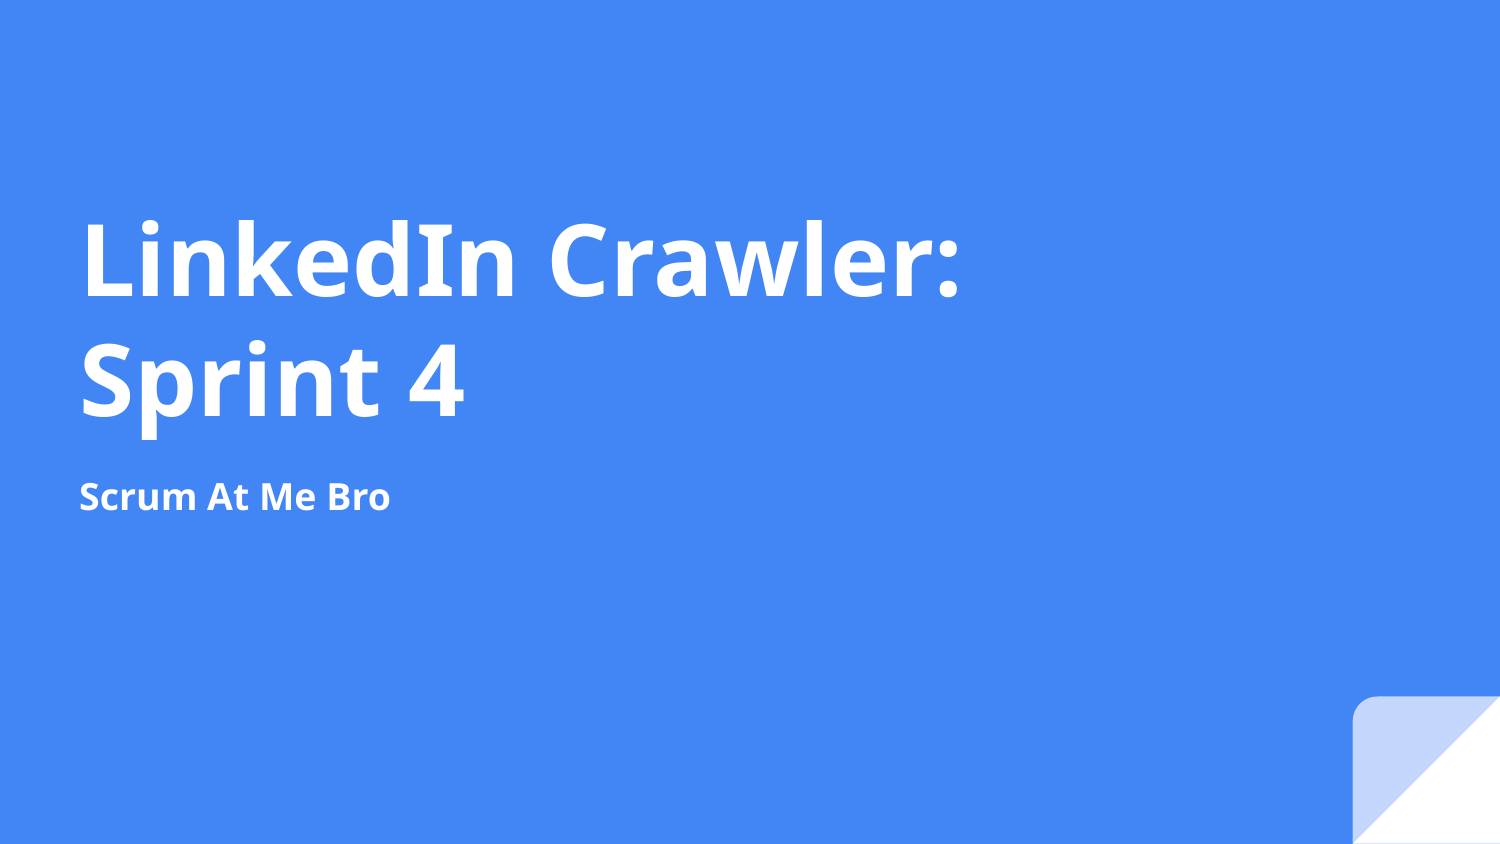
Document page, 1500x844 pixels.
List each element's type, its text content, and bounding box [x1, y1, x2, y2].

title LinkedIn Crawler: Sprint 4 [64, 298, 1413, 452]
subtitle Scrum At Me Bro [64, 457, 894, 529]
